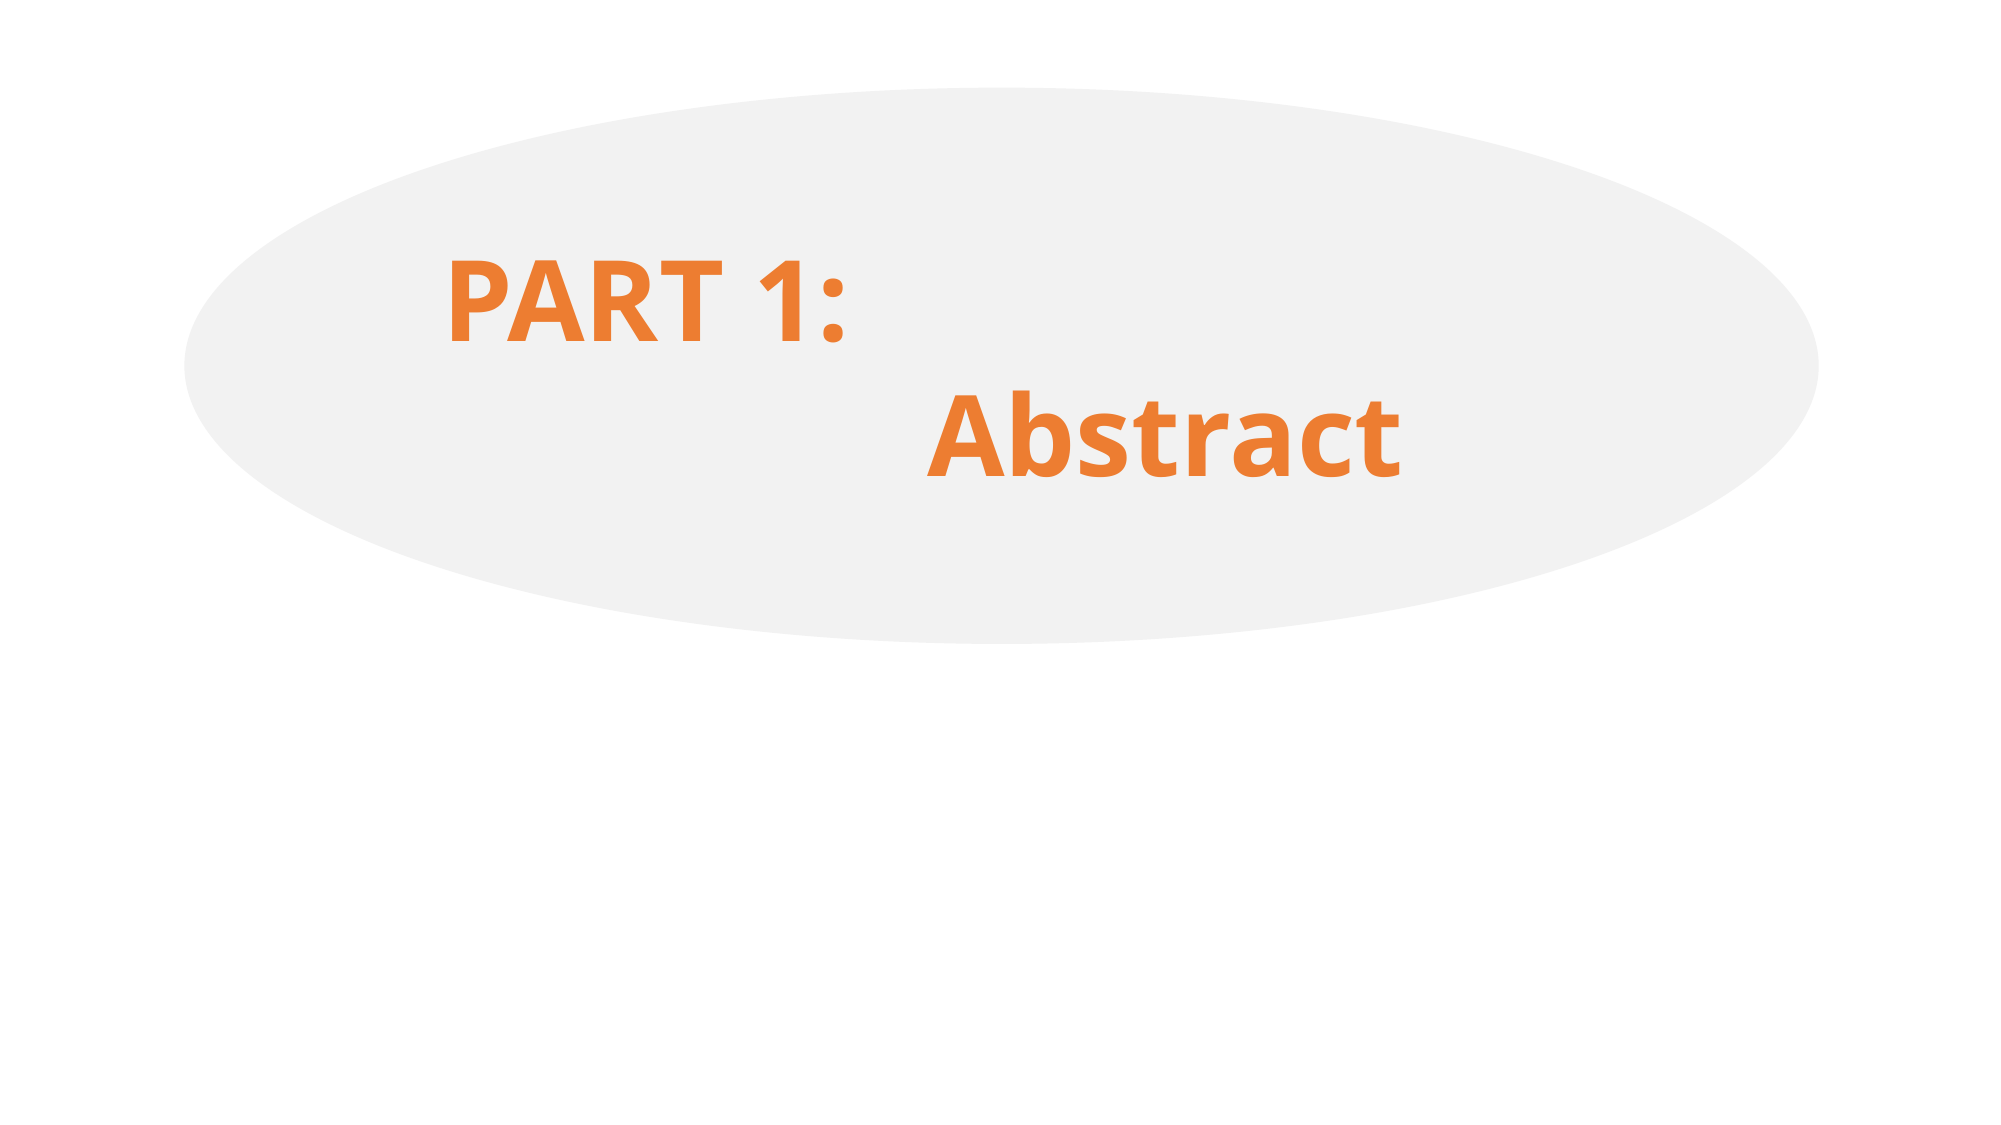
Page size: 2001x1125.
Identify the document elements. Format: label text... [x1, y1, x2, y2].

text_box [183, 86, 1820, 645]
text_box PART 1: Abstract [427, 221, 1419, 507]
